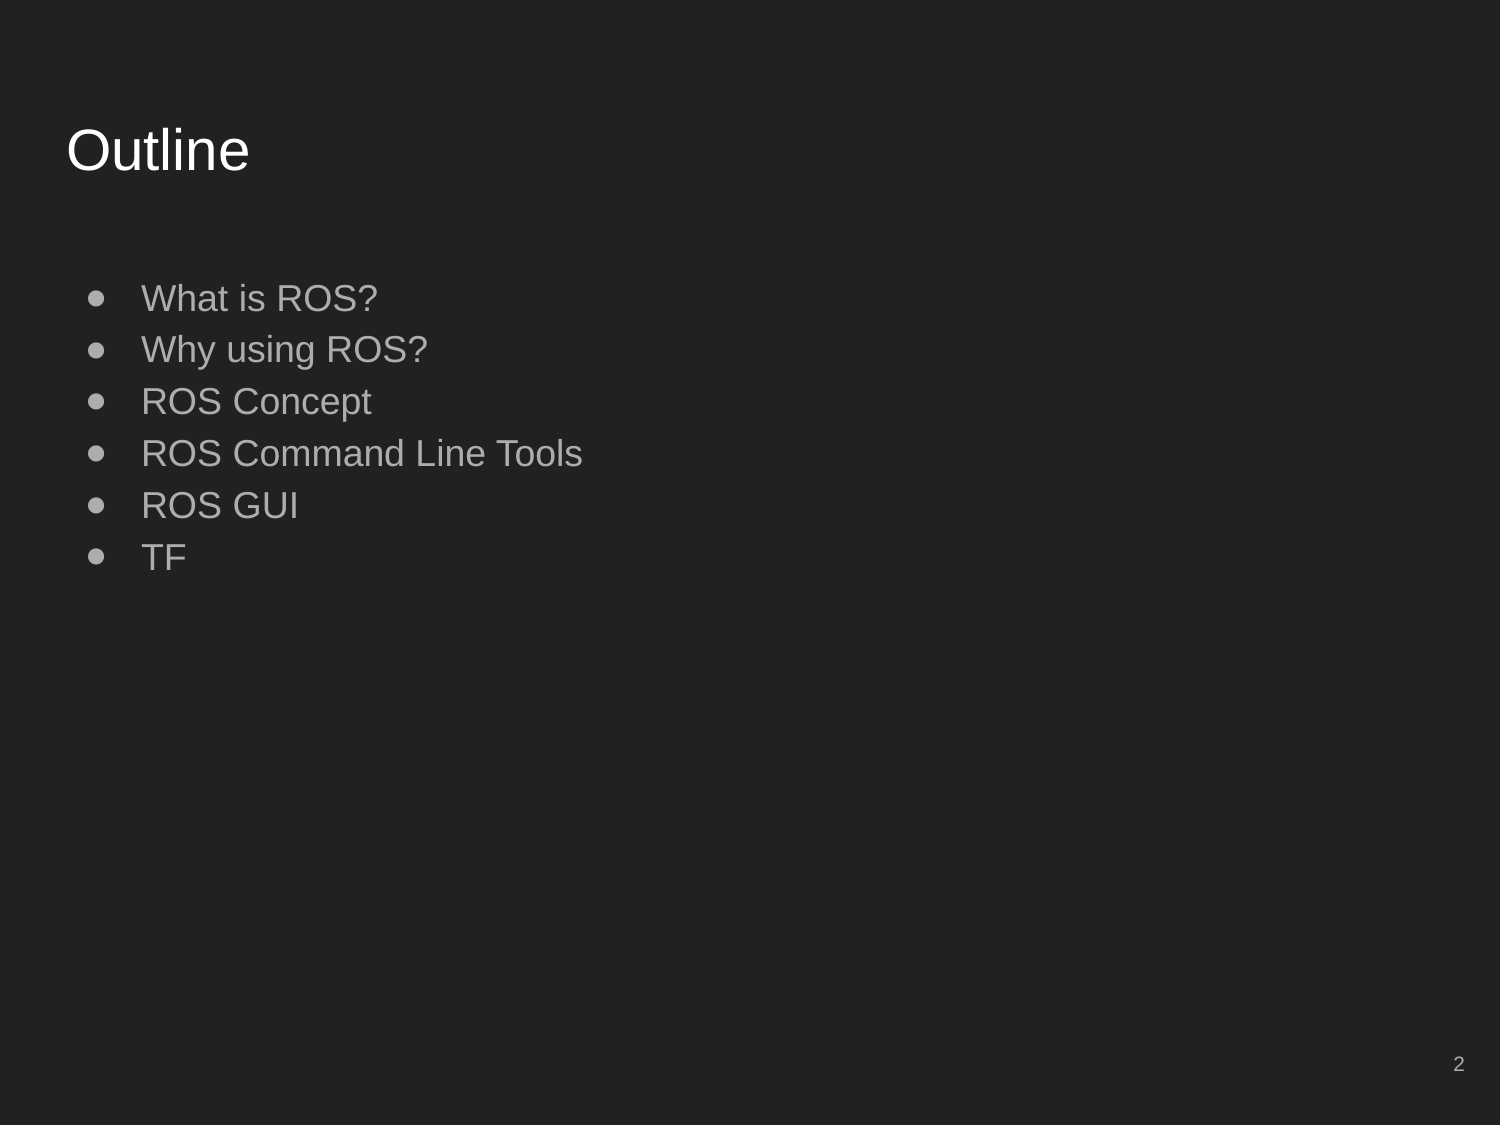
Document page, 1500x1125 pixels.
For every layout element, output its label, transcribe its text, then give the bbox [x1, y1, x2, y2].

title Outline [51, 97, 1449, 223]
list What is ROS? Why using ROS? ROS Concept ROS Command Line Tools ROS GUI TF [51, 252, 1449, 1000]
slide_number ‹#› [1389, 1019, 1480, 1106]
